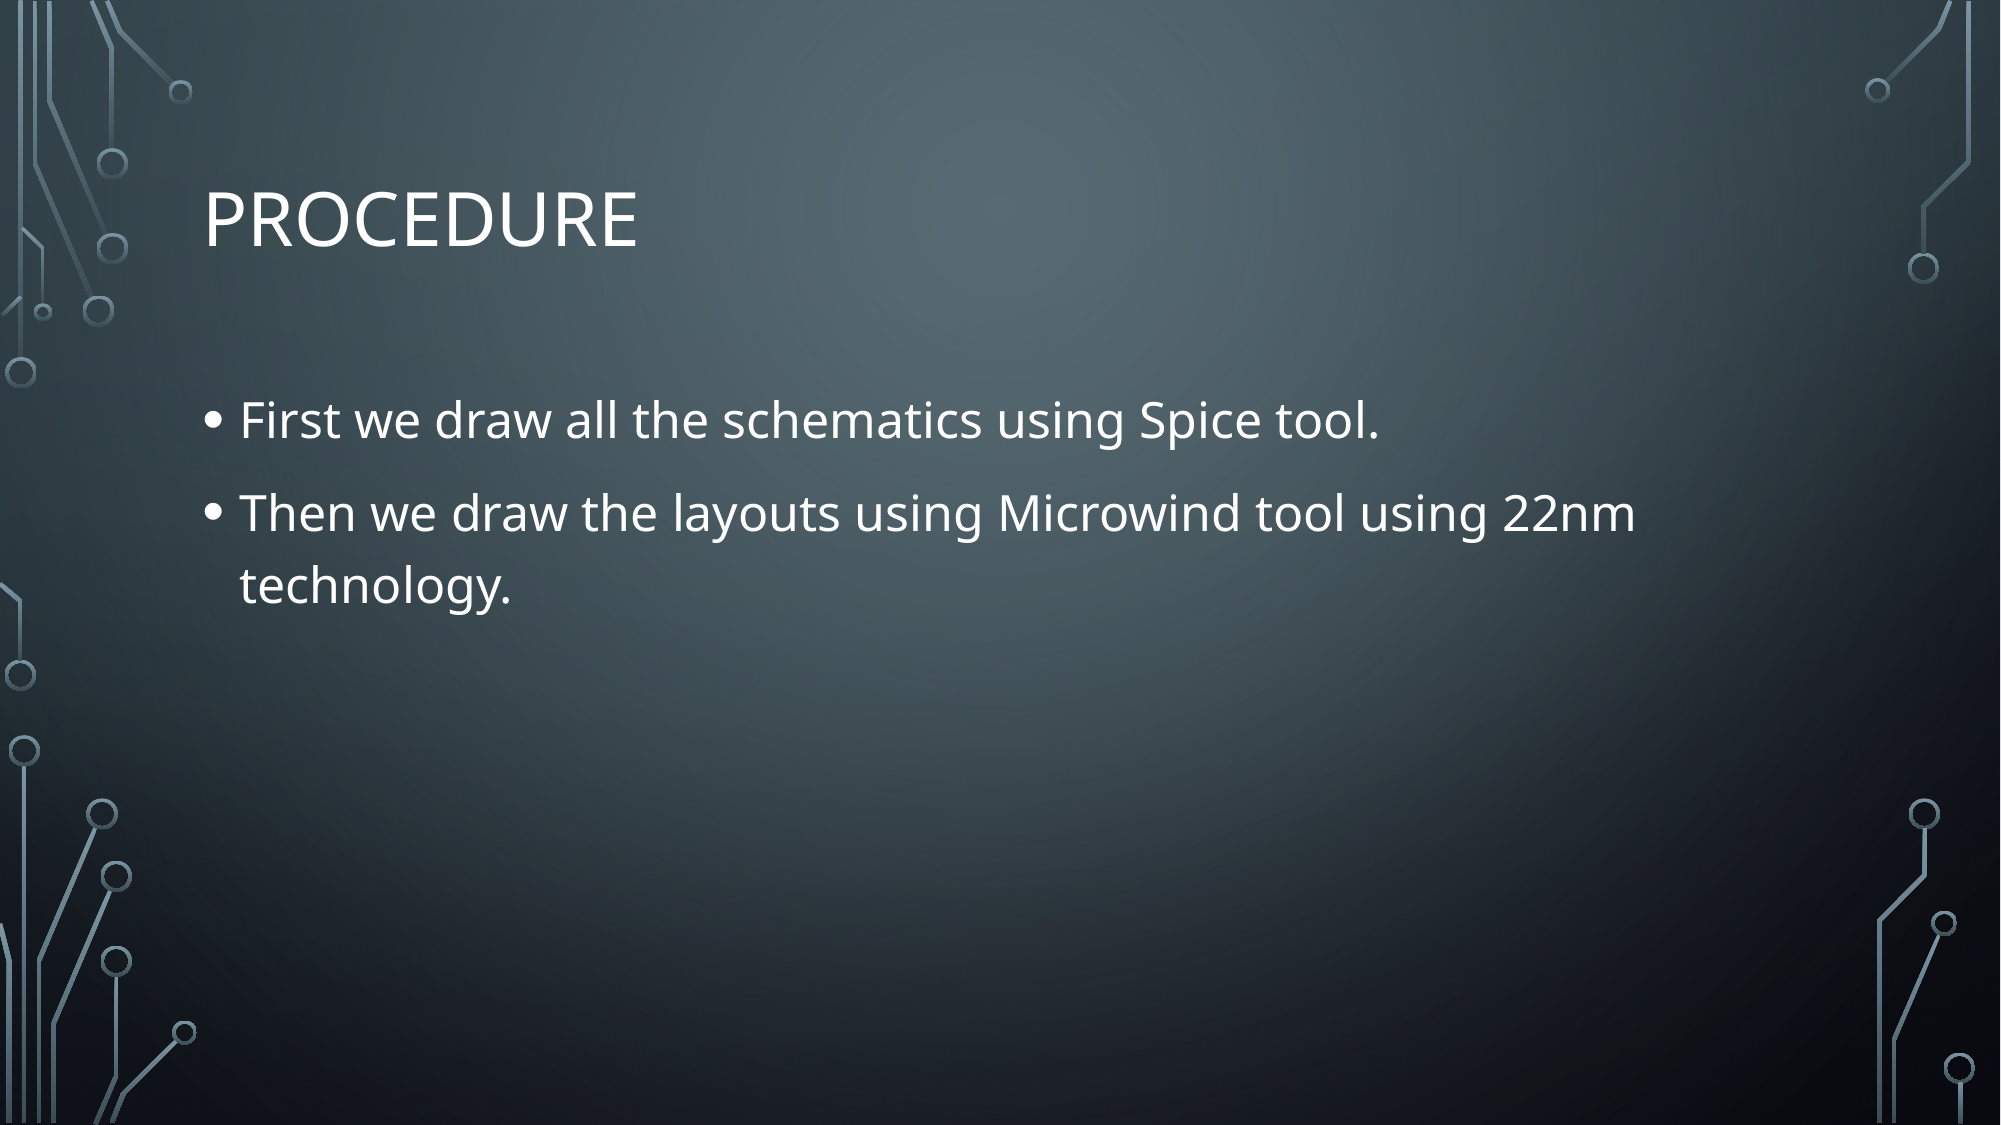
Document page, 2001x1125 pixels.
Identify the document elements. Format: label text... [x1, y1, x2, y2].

list First we draw all the schematics using Spice tool. Then we draw the layouts using Microwind tool using 22nm technology. [187, 369, 1813, 950]
title Procedure [187, 101, 1813, 344]
